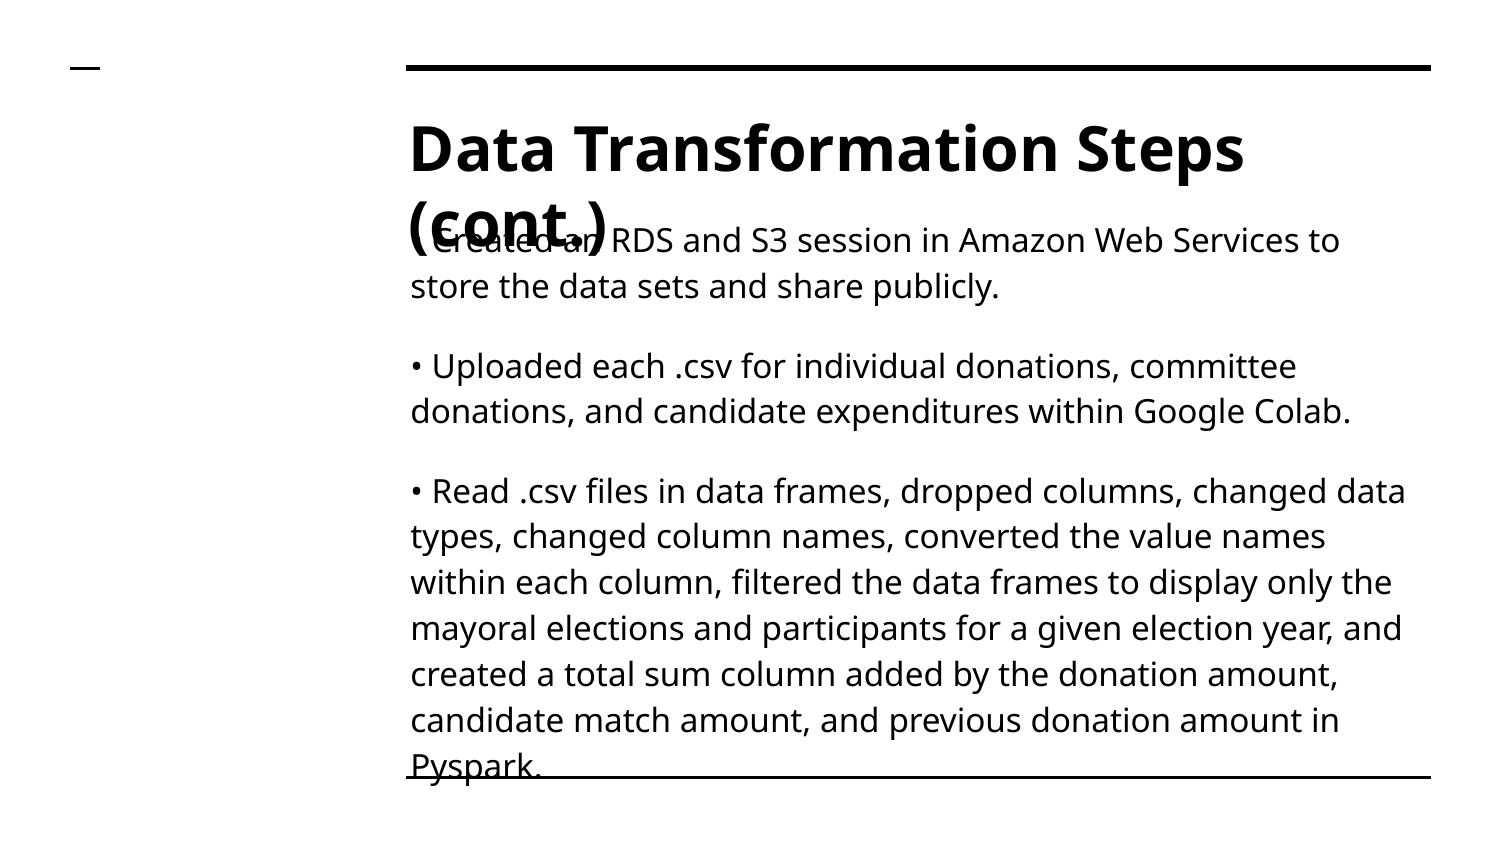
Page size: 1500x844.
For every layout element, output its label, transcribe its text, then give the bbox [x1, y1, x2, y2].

list • Created an RDS and S3 session in Amazon Web Services to store the data sets and share publicly. • Uploaded each .csv for individual donations, committee donations, and candidate expenditures within Google Colab. • Read .csv files in data frames, dropped columns, changed data types, changed column names, converted the value names within each column, filtered the data frames to display only the mayoral elections and participants for a given election year, and created a total sum column added by the donation amount, candidate match amount, and previous donation amount in Pyspark. [395, 198, 1433, 755]
title Data Transformation Steps (cont.) [393, 94, 1431, 199]
